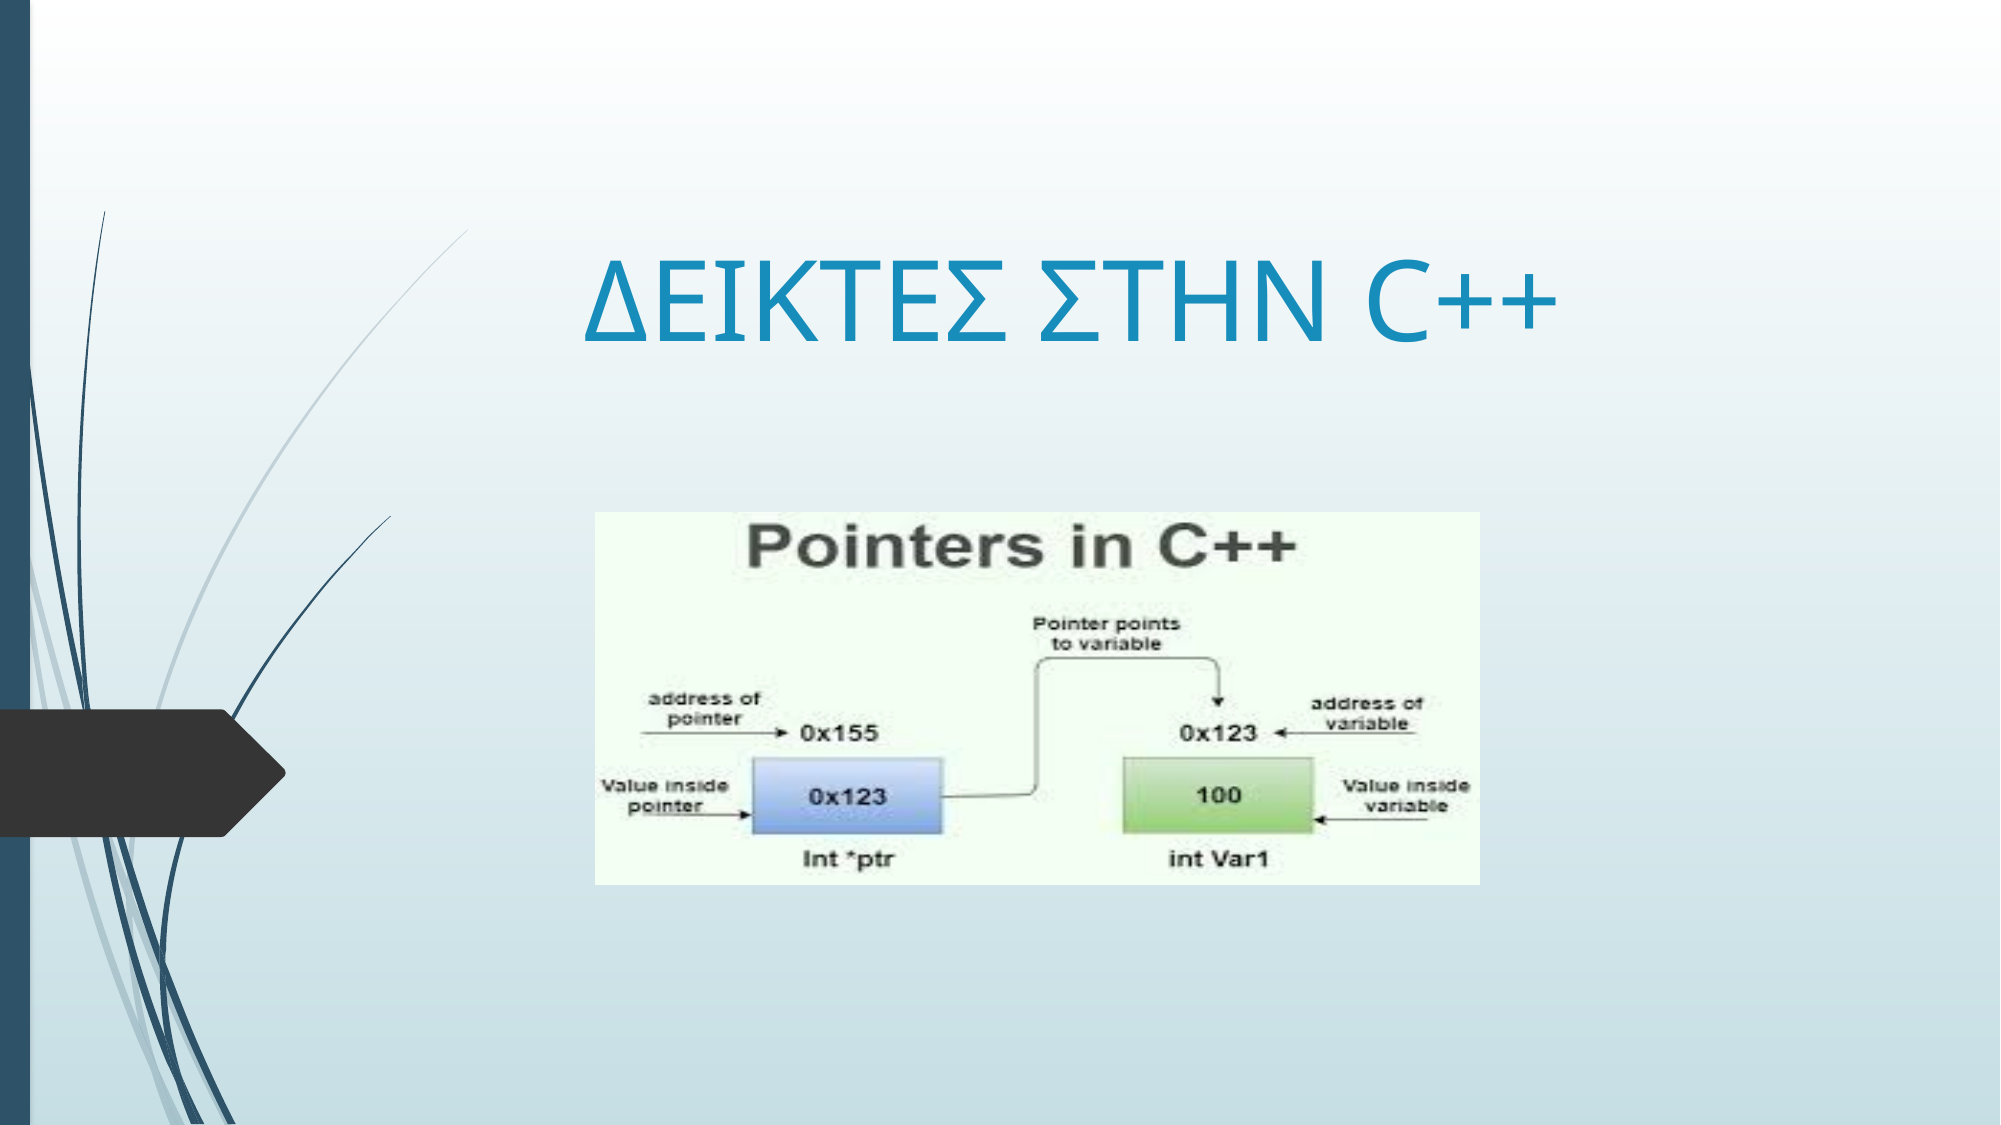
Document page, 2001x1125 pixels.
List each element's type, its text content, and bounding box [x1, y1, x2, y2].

title ΔΕΙΚΤΕΣ ΣΤΗΝ C++ [341, 0, 1805, 372]
picture [595, 512, 1481, 885]
